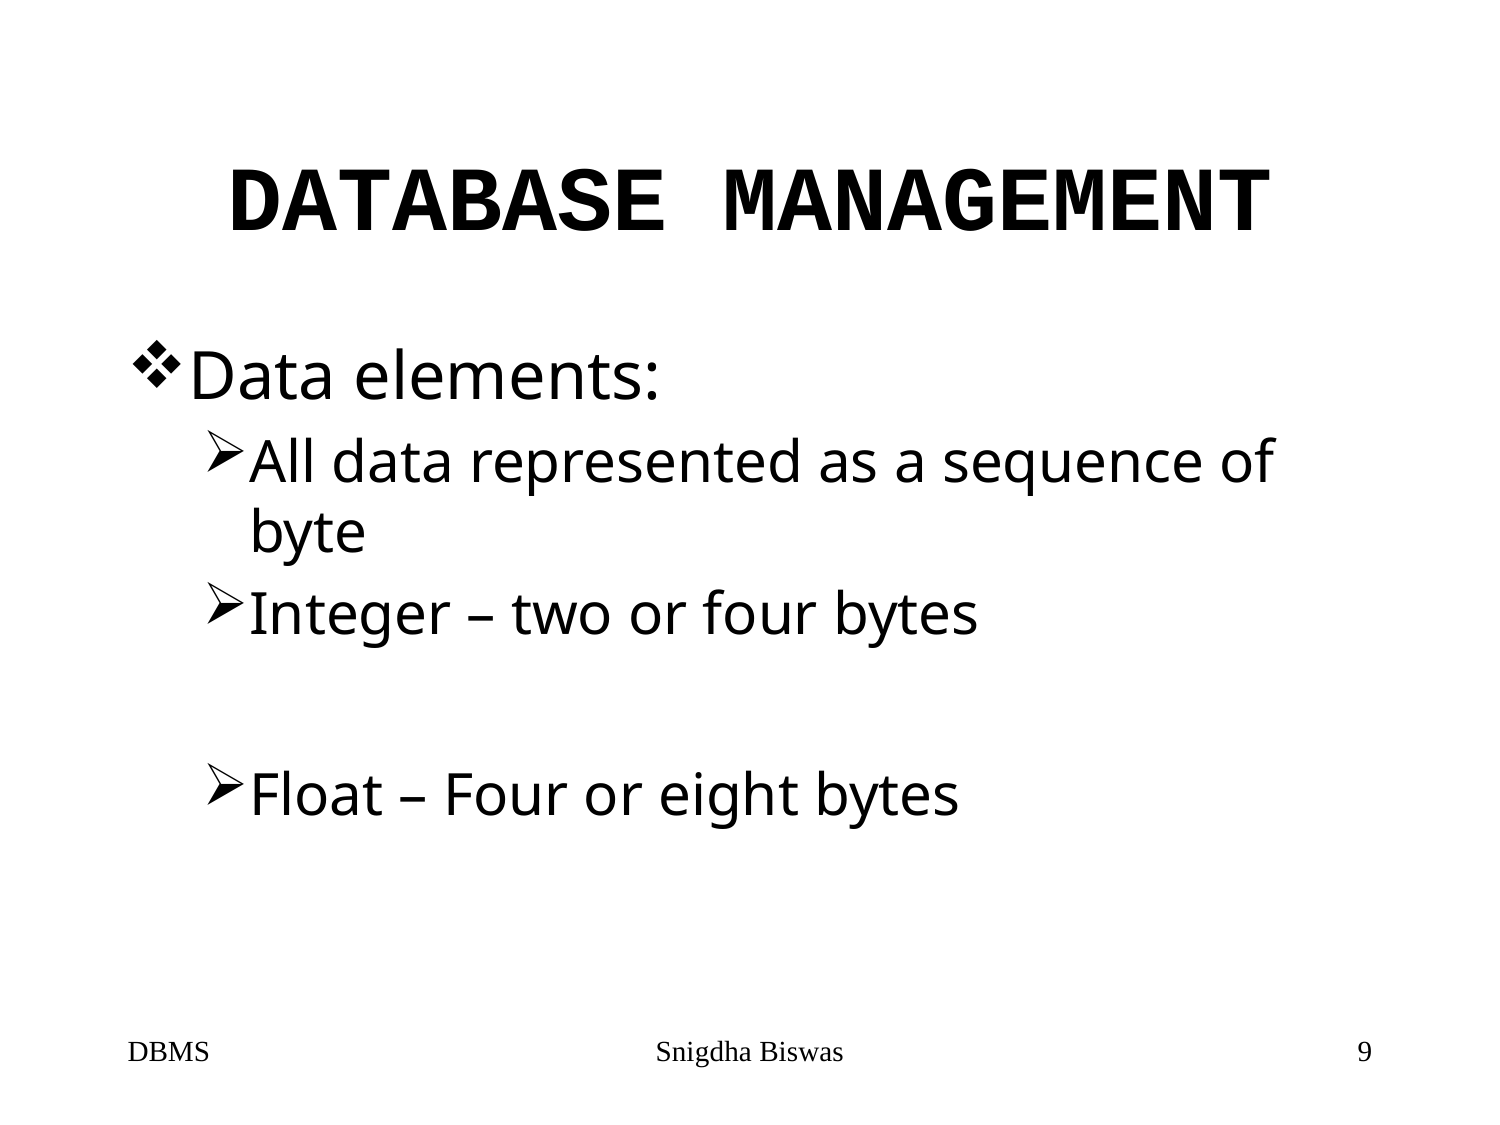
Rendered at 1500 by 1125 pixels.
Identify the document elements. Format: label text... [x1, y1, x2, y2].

list Data elements: All data represented as a sequence of byte Integer – two or four bytes Float – Four or eight bytes [112, 324, 1388, 1001]
title DATABASE MANAGEMENT [112, 99, 1388, 288]
slide_number DBMS [112, 1024, 426, 1101]
footer Snigdha Biswas [512, 1024, 988, 1101]
slide_number 9 [1074, 1024, 1388, 1101]
